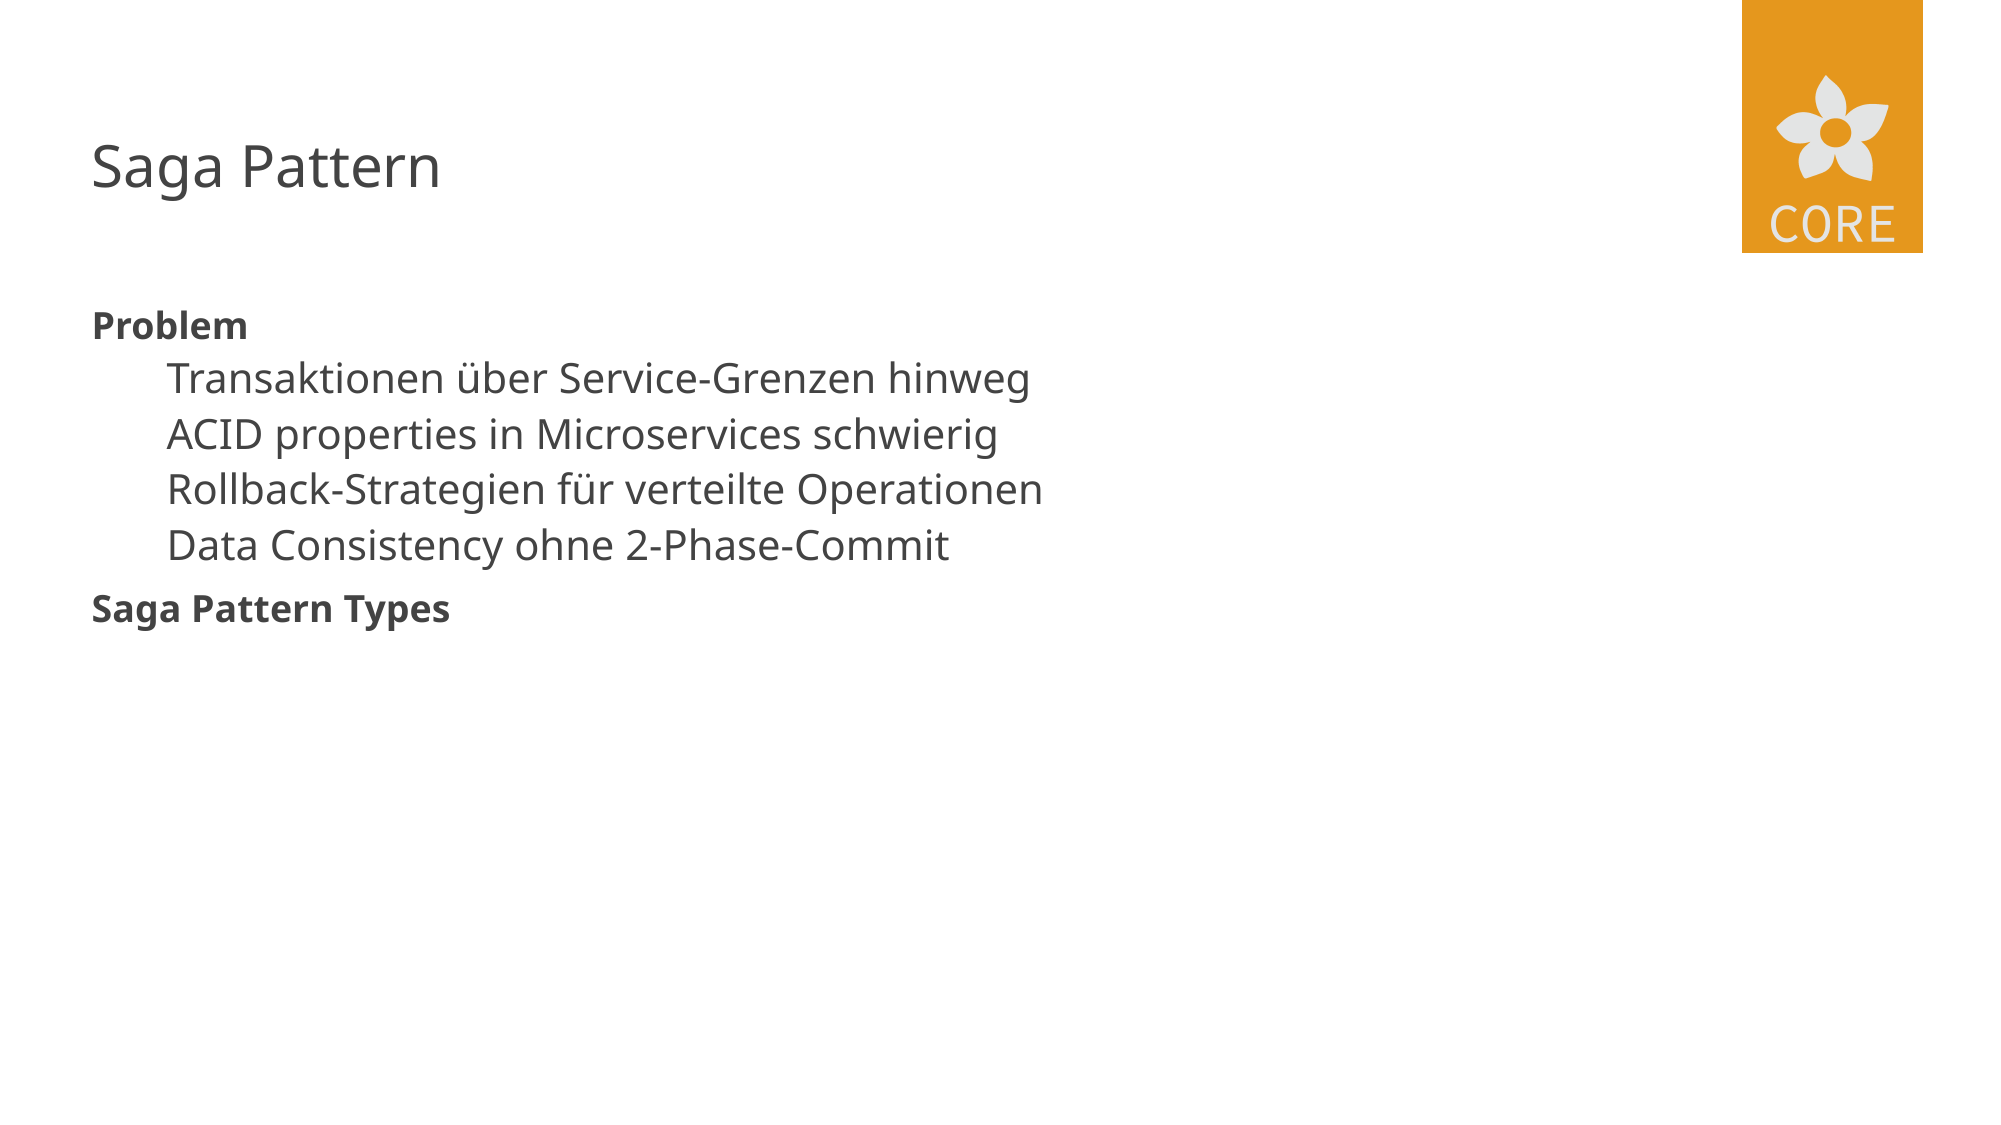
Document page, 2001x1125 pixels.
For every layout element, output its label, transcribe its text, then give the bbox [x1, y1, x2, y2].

title Saga Pattern [76, 59, 1732, 278]
list Problem Transaktionen über Service-Grenzen hinweg ACID properties in Microservices schwierig Rollback-Strategien für verteilte Operationen Data Consistency ohne 2-Phase-Commit Saga Pattern Types [76, 299, 1919, 1066]
picture [1742, 0, 1923, 253]
